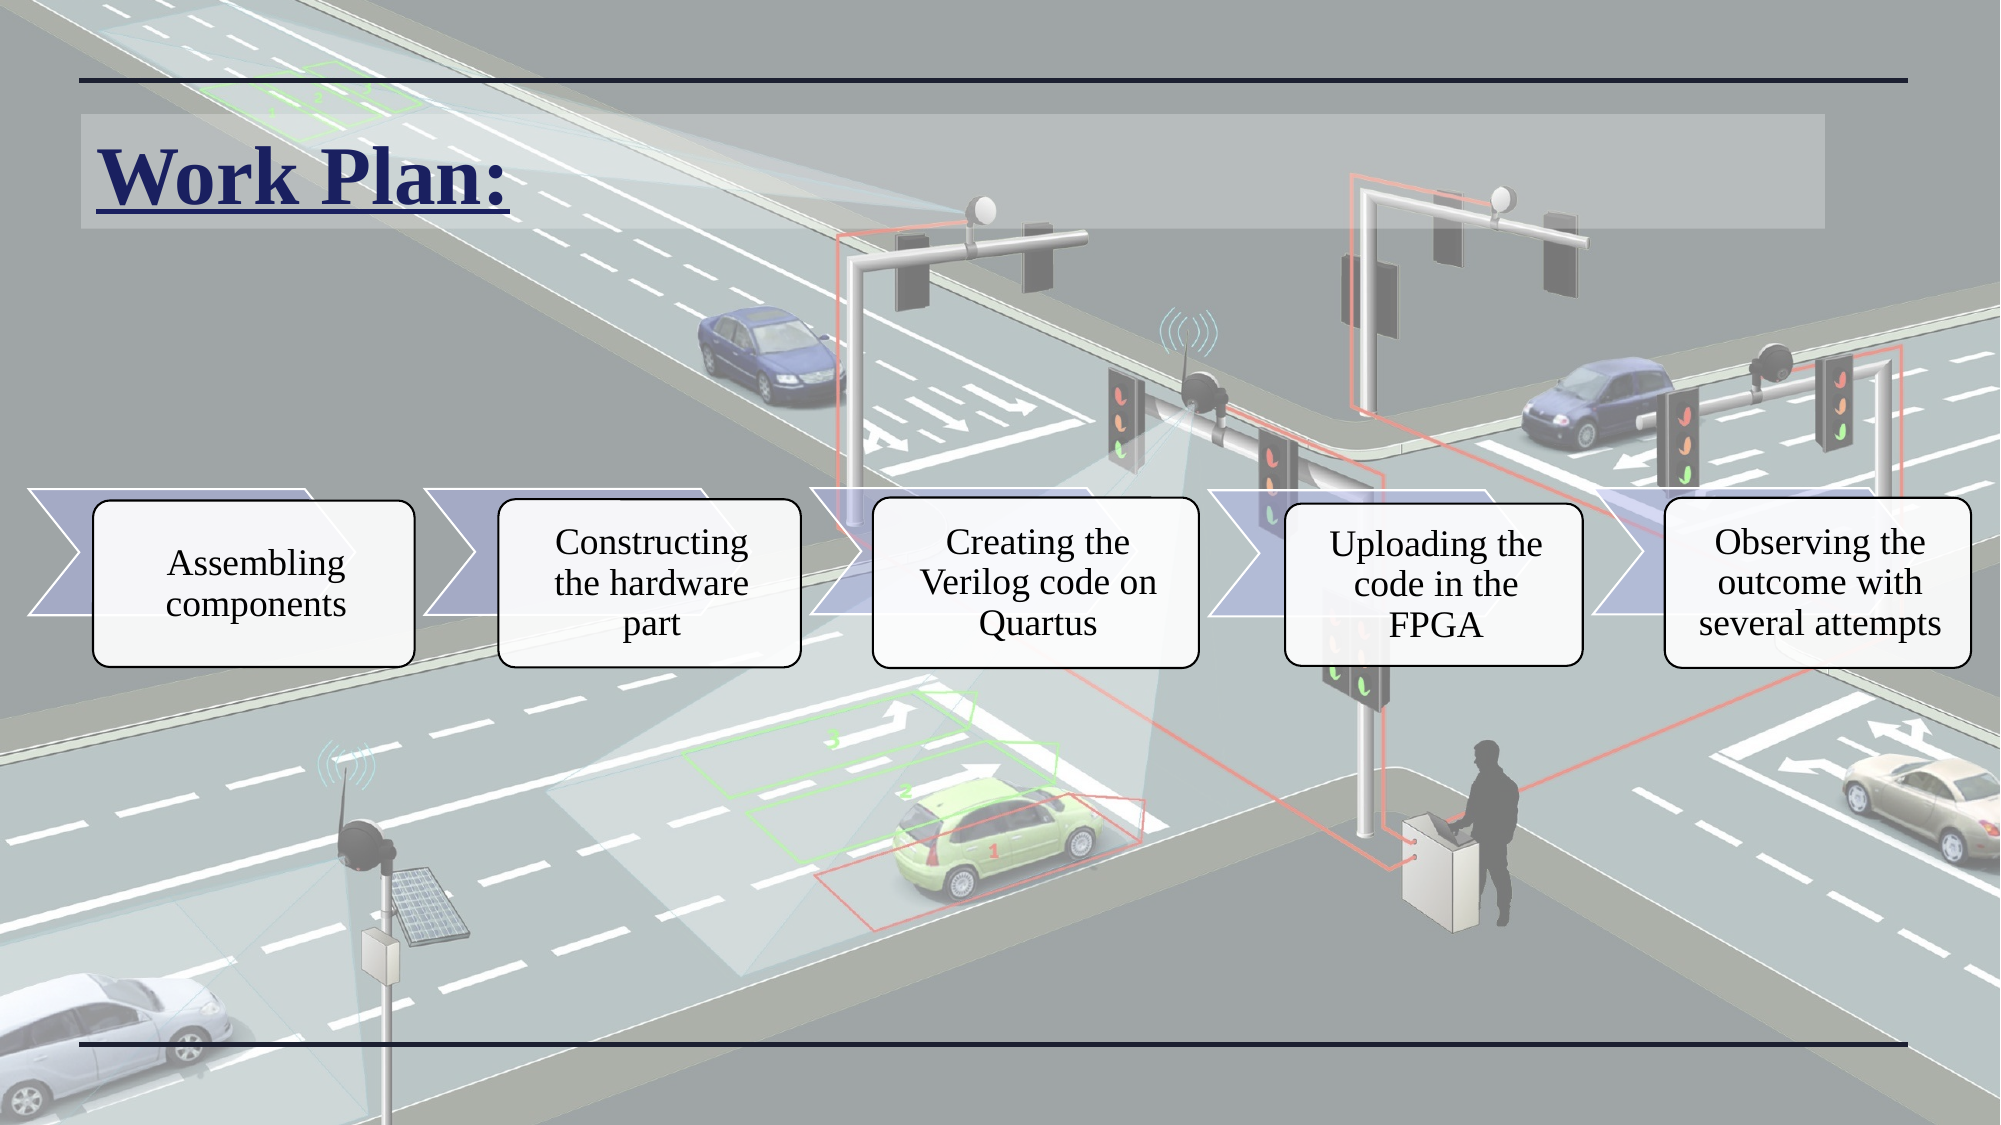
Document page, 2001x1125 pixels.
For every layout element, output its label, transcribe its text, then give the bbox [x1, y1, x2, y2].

text_box Work Plan: [81, 114, 1825, 229]
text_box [28, 253, 1971, 904]
